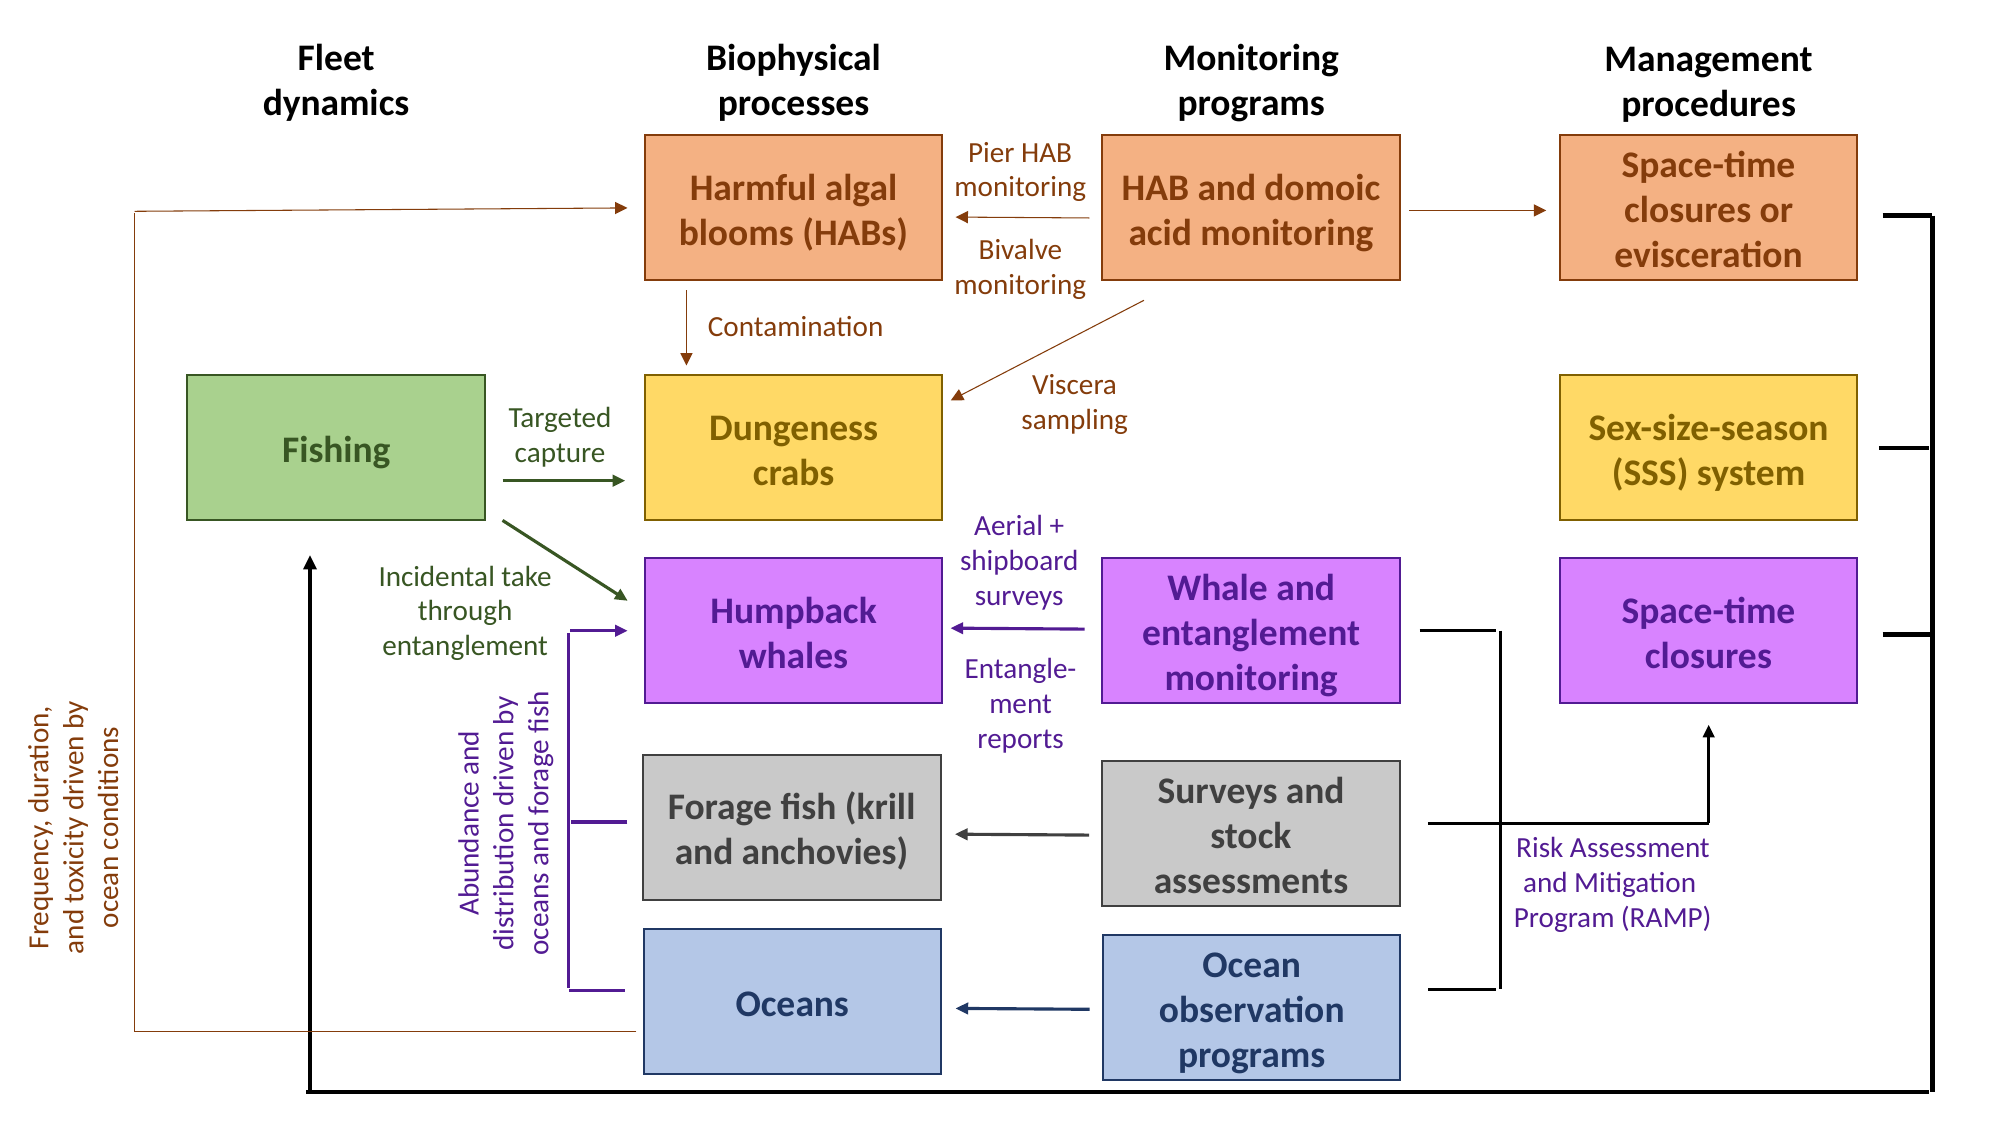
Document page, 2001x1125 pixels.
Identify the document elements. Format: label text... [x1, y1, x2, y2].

text_box Aerial + shipboard surveys [937, 498, 1102, 619]
text_box Entangle-ment reports [918, 641, 1123, 762]
text_box Space-time closures [1559, 557, 1858, 704]
text_box Sex-size-season (SSS) system [1559, 374, 1858, 521]
text_box Targeted capture [455, 390, 665, 476]
text_box Viscera sampling [992, 358, 1157, 443]
text_box Bivalve monitoring [938, 222, 1103, 308]
text_box Risk Assessment and Mitigation Program (RAMP) [1501, 820, 1735, 941]
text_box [134, 207, 628, 212]
text_box Space-time closures or evisceration [1559, 134, 1858, 281]
text_box Frequency, duration, and toxicity driven by ocean conditions [11, 678, 132, 977]
text_box Abundance and distribution driven by oceans and forage fish [441, 674, 562, 973]
text_box Biophysical processes [668, 25, 919, 131]
text_box Ocean observation programs [1102, 934, 1401, 1081]
text_box Humpback whales [644, 557, 943, 704]
text_box Forage fish (krill and anchovies) [642, 754, 942, 901]
text_box Fleet dynamics [211, 25, 462, 131]
text_box Fishing [186, 374, 486, 521]
text_box Dungeness crabs [644, 374, 943, 521]
text_box HAB and domoic acid monitoring [1101, 134, 1401, 281]
text_box Harmful algal blooms (HABs) [644, 134, 943, 281]
text_box Incidental take through entanglement [360, 549, 570, 669]
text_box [950, 300, 1144, 401]
text_box Pier HAB monitoring [938, 125, 1103, 211]
text_box Management procedures [1583, 26, 1834, 132]
text_box Contamination [687, 300, 905, 350]
text_box Surveys and stock assessments [1101, 760, 1401, 907]
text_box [502, 520, 628, 601]
text_box Risk Assessment and Mitigation Program (RAMP) [1491, 824, 1500, 941]
text_box Oceans [643, 928, 942, 1075]
text_box Whale and entanglement monitoring [1101, 557, 1401, 704]
text_box Monitoring programs [1126, 25, 1377, 131]
